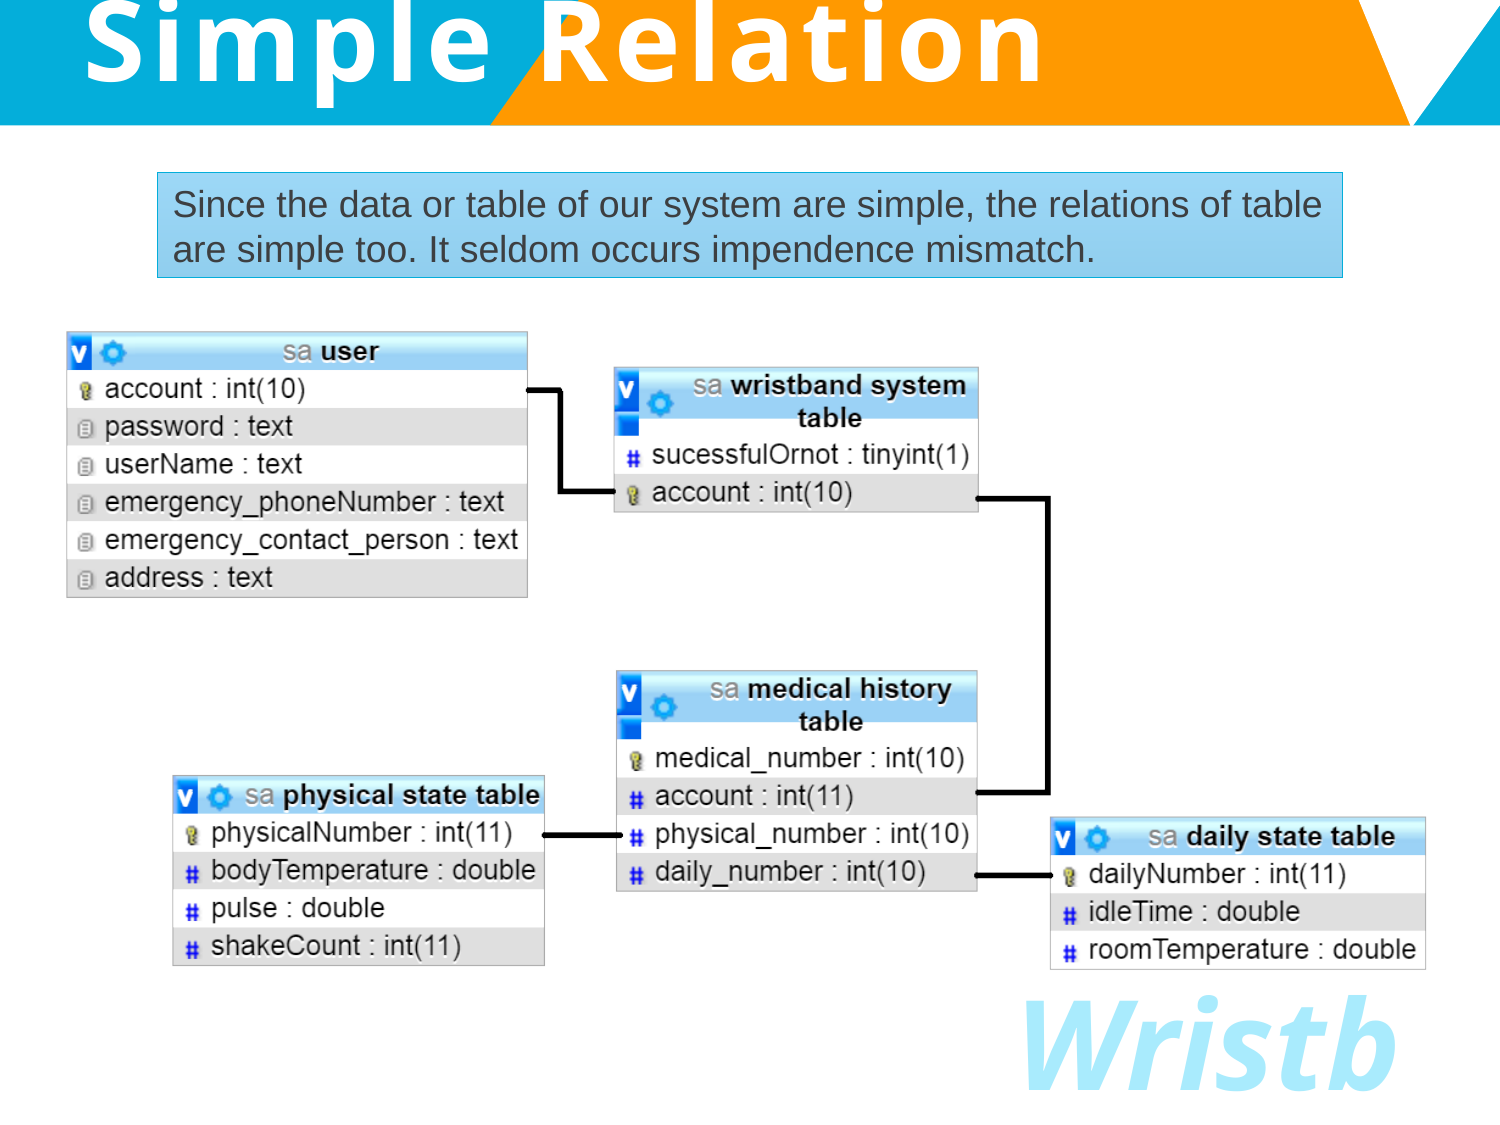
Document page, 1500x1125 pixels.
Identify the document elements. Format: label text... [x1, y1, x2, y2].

text_box Since the data or table of our system are simple, the relations of table are simple too. It seldom occurs impendence mismatch. [157, 172, 1343, 278]
text_box [24, 24, 1500, 100]
title Simple Relation [68, 0, 1419, 24]
picture [48, 319, 1452, 1109]
picture [317, 100, 333, 107]
